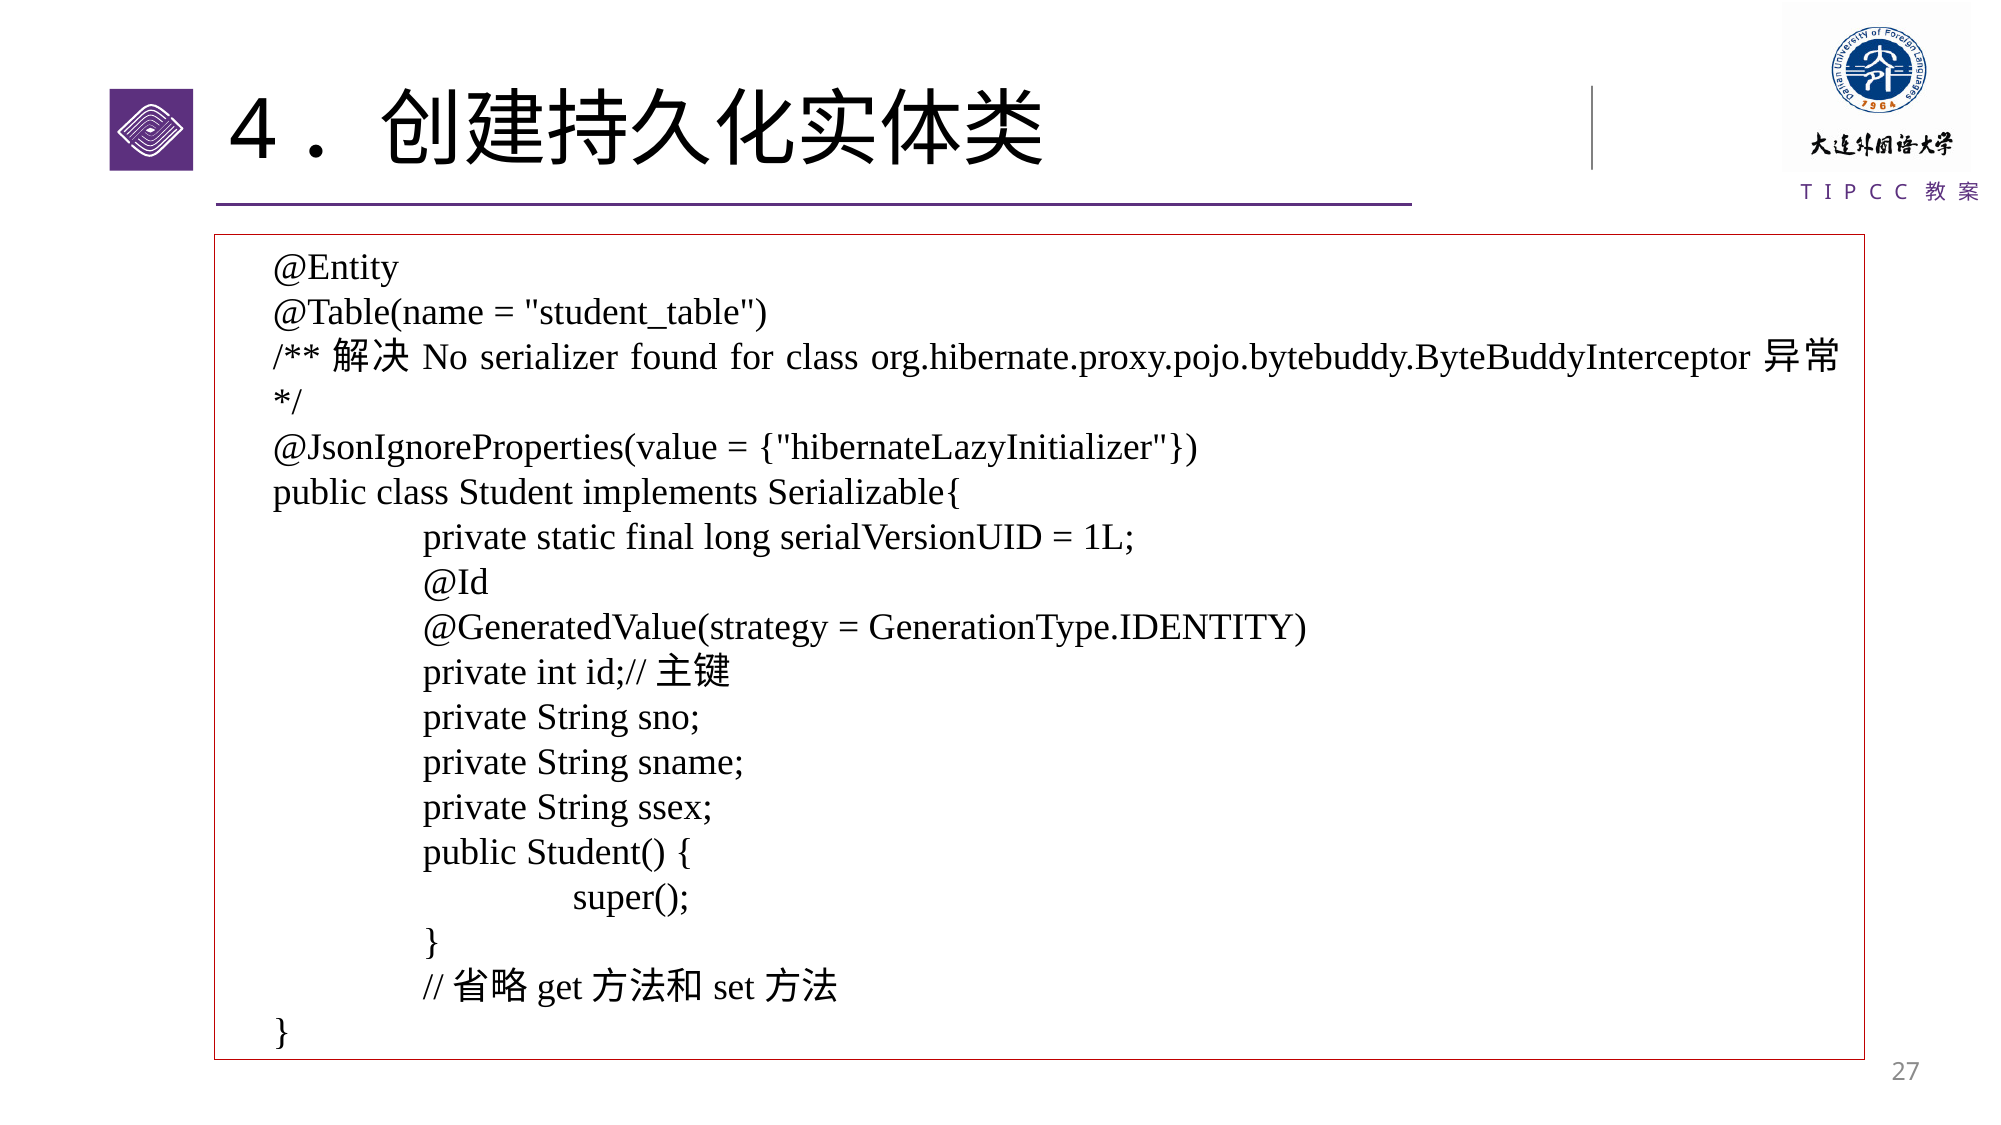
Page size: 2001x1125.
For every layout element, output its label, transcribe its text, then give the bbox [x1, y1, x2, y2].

picture [1782, 2, 1971, 172]
title 4．创建持久化实体类 [214, 59, 1564, 205]
text_box @Entity @Table(name = "student_table") /**解决No serializer found for class org.hibernate.proxy.pojo.bytebuddy.ByteBuddyInterceptor异常*/ @JsonIgnoreProperties(value = {"hibernateLazyInitializer"}) public class Student implements Serializable{ private static final long serialVersionUID = 1L; @Id @GeneratedValue(strategy = GenerationType.IDENTITY) private int id;//主键 private String sno; private String sname; private String ssex; public Student() { super(); } //省略get方法和set方法 } [214, 234, 1865, 1060]
slide_number 26 [1485, 1042, 1936, 1103]
